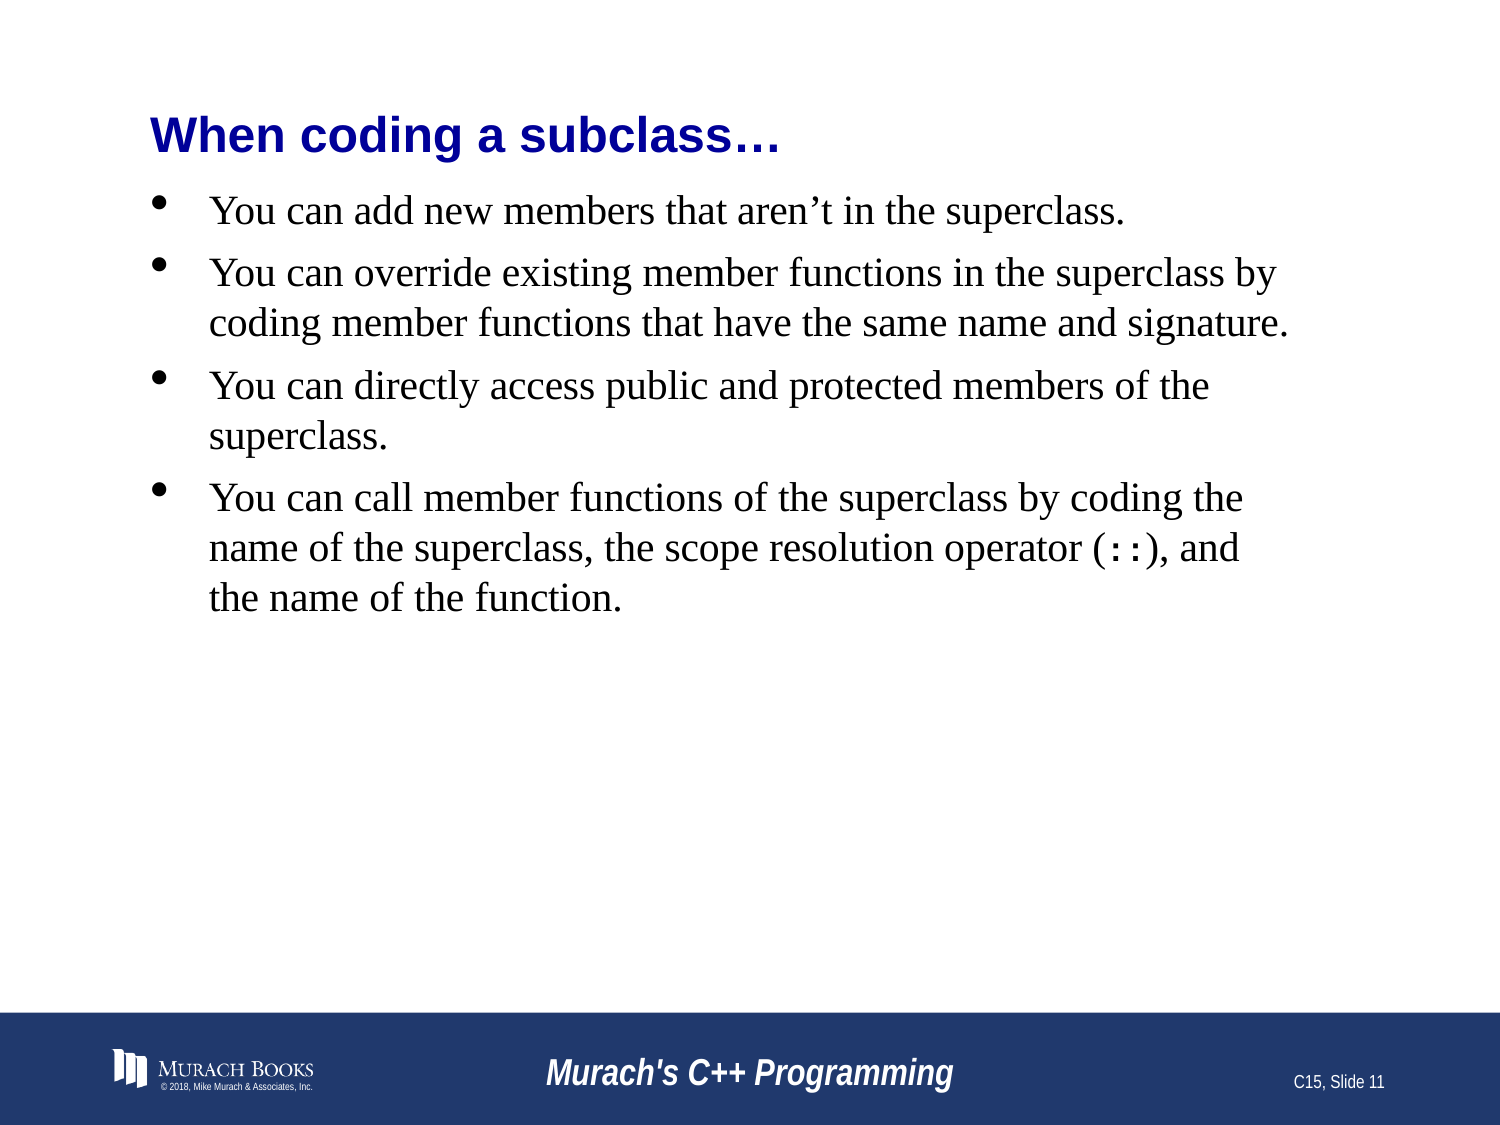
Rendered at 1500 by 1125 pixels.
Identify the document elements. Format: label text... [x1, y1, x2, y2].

footer © 2018, Mike Murach & Associates, Inc. [12, 1025, 463, 1100]
slide_number Murach's C++ Programming [463, 1025, 1050, 1100]
list You can add new members that aren’t in the superclass. You can override existing member functions in the superclass by coding member functions that have the same name and signature. You can directly access public and protected members of the superclass. You can call member functions of the superclass by coding the name of the superclass, the scope resolution operator (::), and the name of the function. [137, 174, 1350, 975]
slide_number C15, Slide 11 [1087, 1025, 1400, 1100]
title When coding a subclass… [150, 102, 1350, 164]
